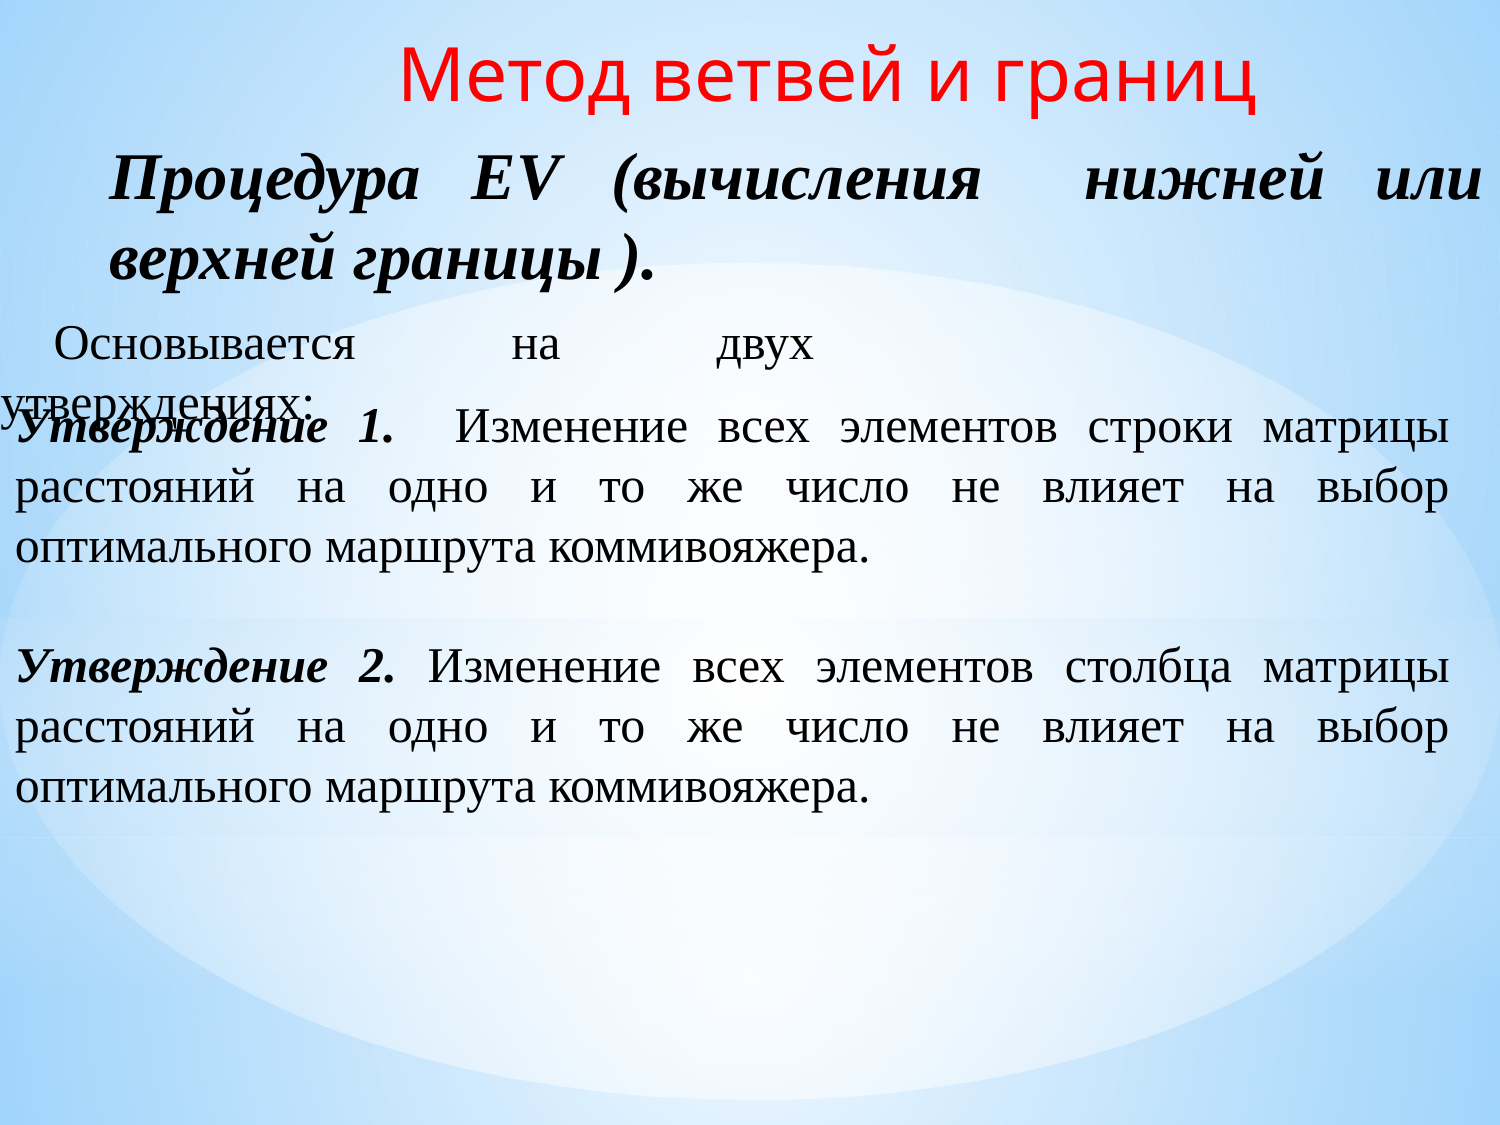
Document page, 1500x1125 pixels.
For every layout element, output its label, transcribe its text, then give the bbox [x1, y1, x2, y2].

text_box Утверждение 1. Изменение всех элементов строки матрицы расстояний на одно и то же число не влияет на выбор оптимального маршрута коммивояжера. Утверждение 2. Изменение всех элементов столбца матрицы расстояний на одно и то же число не влияет на выбор оптимального маршрута коммивояжера. [0, 385, 1465, 820]
text_box Основывается на двух утверждениях: [0, 301, 830, 377]
text_box Метод ветвей и границ [382, 19, 1273, 124]
text_box Процедура EV (вычисления нижней или верхней границы ). [94, 125, 1500, 300]
